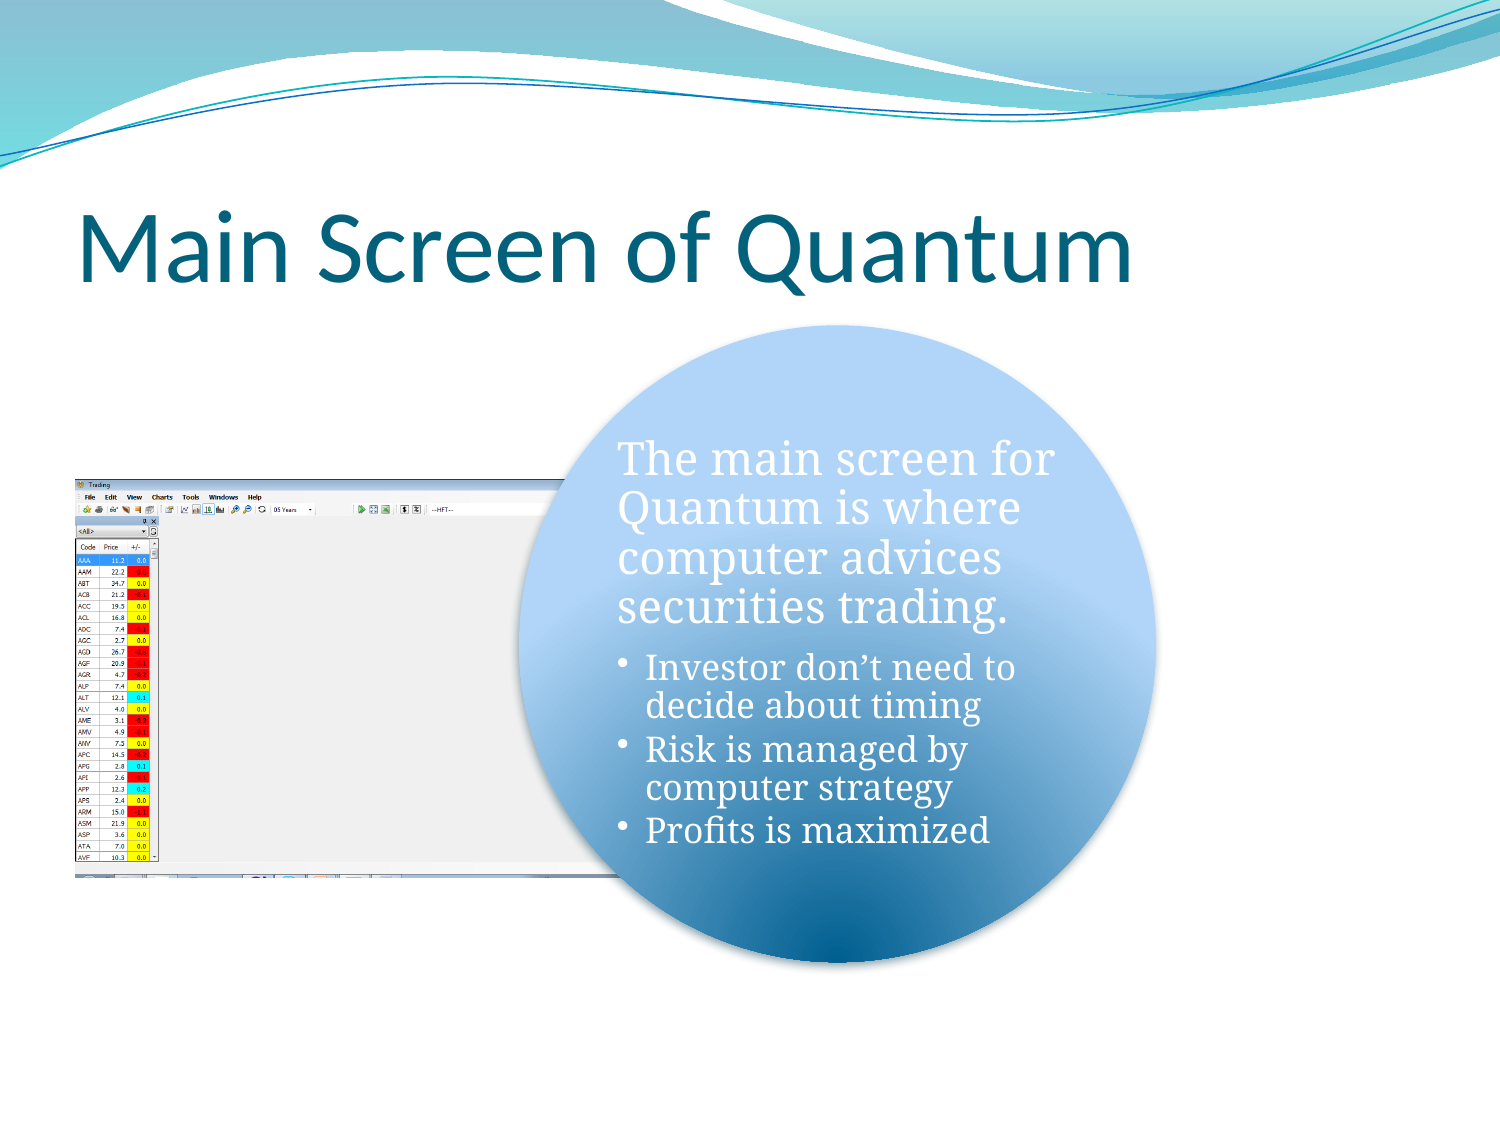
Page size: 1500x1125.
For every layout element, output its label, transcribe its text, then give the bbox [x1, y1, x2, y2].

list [74, 479, 367, 878]
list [374, 324, 1301, 963]
title Main Screen of Quantum [75, 115, 1425, 303]
